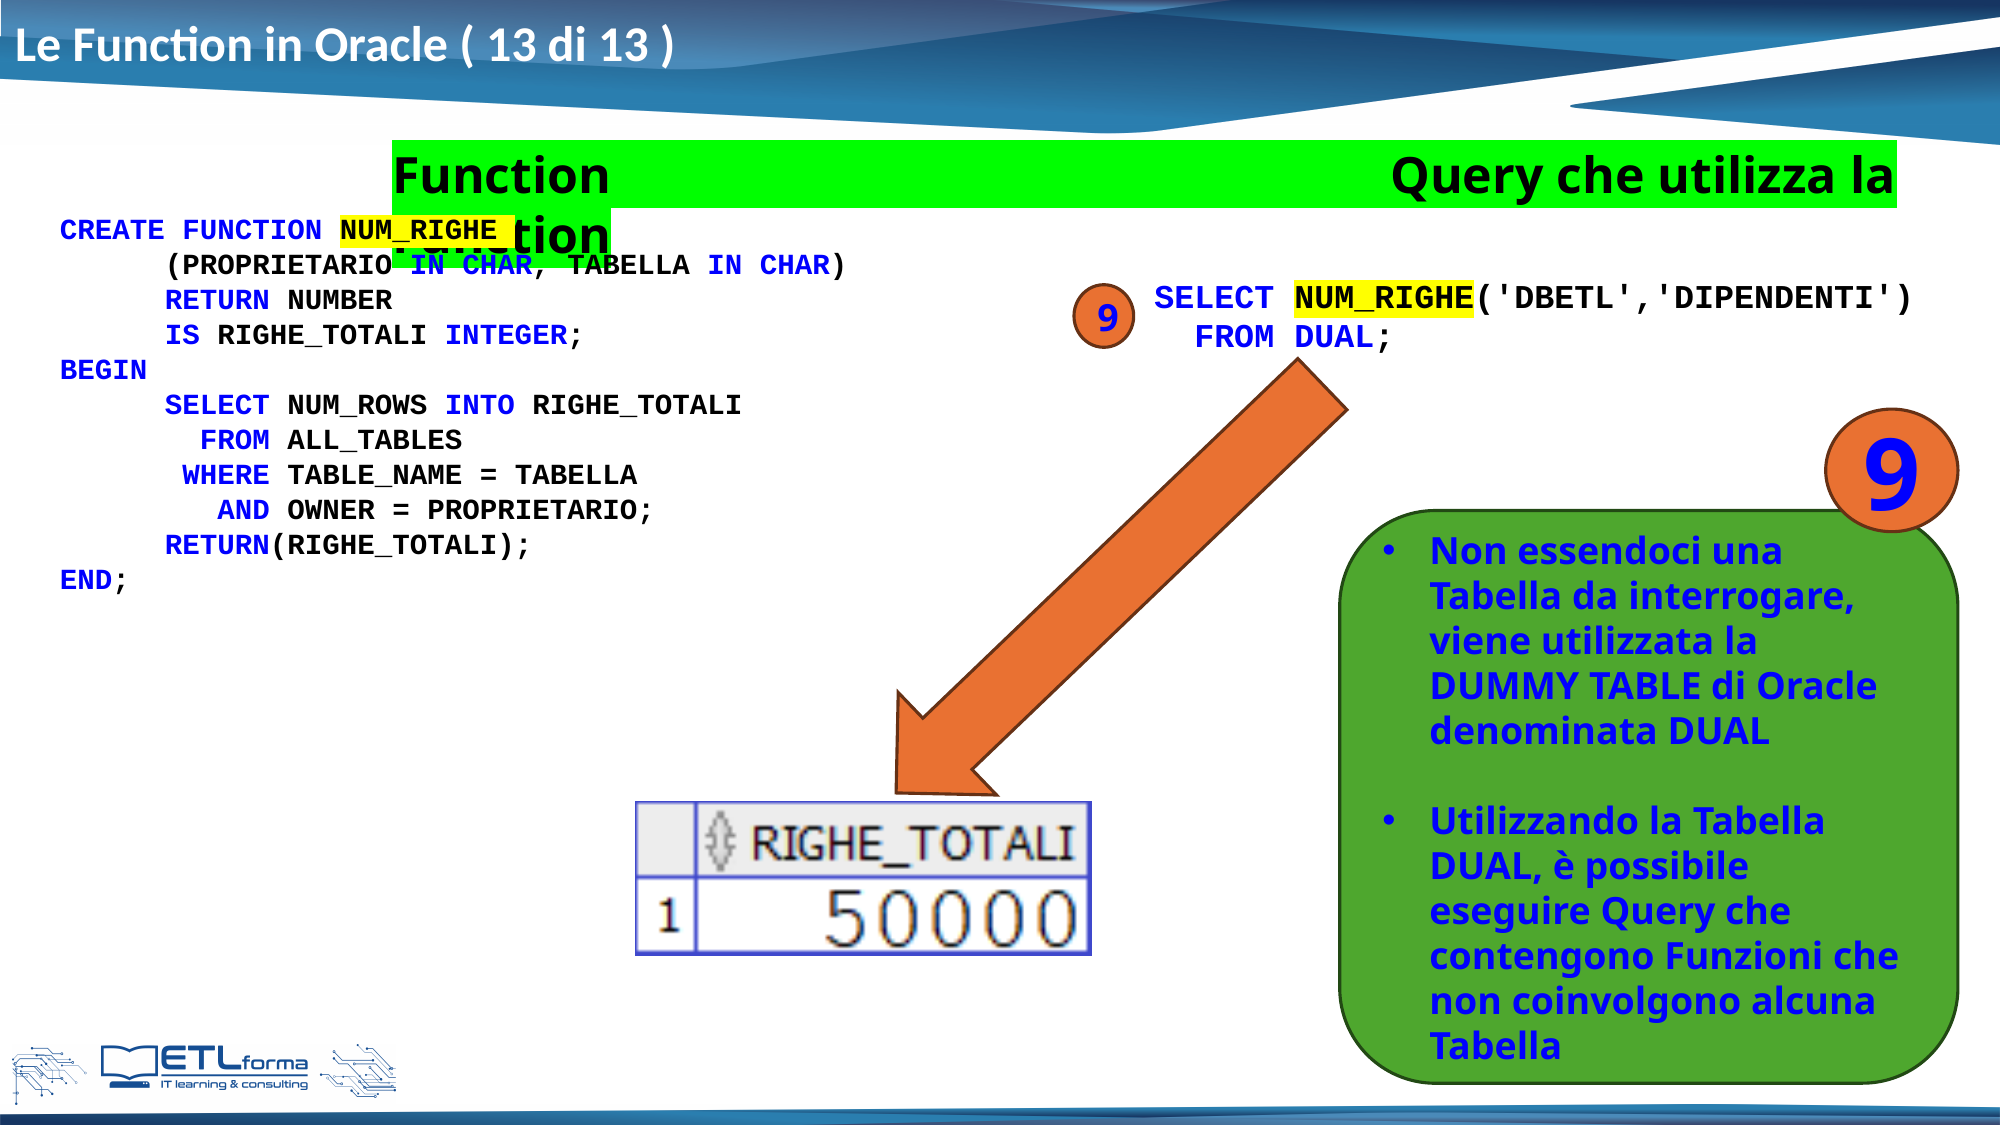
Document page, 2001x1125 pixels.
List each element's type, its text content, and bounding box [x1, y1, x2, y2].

text_box 9 [1824, 407, 1960, 534]
text_box SELECT NUM_RIGHE('DBETL','DIPENDENTI') FROM DUAL; [1139, 267, 1933, 362]
text_box [894, 356, 1350, 797]
text_box CREATE FUNCTION NUM_RIGHE (PROPRIETARIO IN CHAR, TABELLA IN CHAR) RETURN NUMBER IS RIGHE_TOTALI INTEGER; BEGIN SELECT NUM_ROWS INTO RIGHE_TOTALI FROM ALL_TABLES WHERE TABLE_NAME = TABELLA AND OWNER = PROPRIETARIO; RETURN(RIGHE_TOTALI); END; [45, 203, 882, 603]
picture [0, 0, 2000, 145]
picture [0, 1044, 2000, 1125]
picture [635, 800, 1092, 957]
title Le Function in Oracle ( 13 di 13 ) [0, 7, 1979, 80]
text_box 9 [1072, 283, 1136, 349]
text_box Non essendoci una Tabella da interrogare, viene utilizzata la DUMMY TABLE di Oracle denominata DUAL Utilizzando la Tabella DUAL, è possibile eseguire Query che contengono Funzioni che non coinvolgono alcuna Tabella [1338, 508, 1960, 1085]
text_box Function Query che utilizza la Function [377, 136, 1938, 272]
